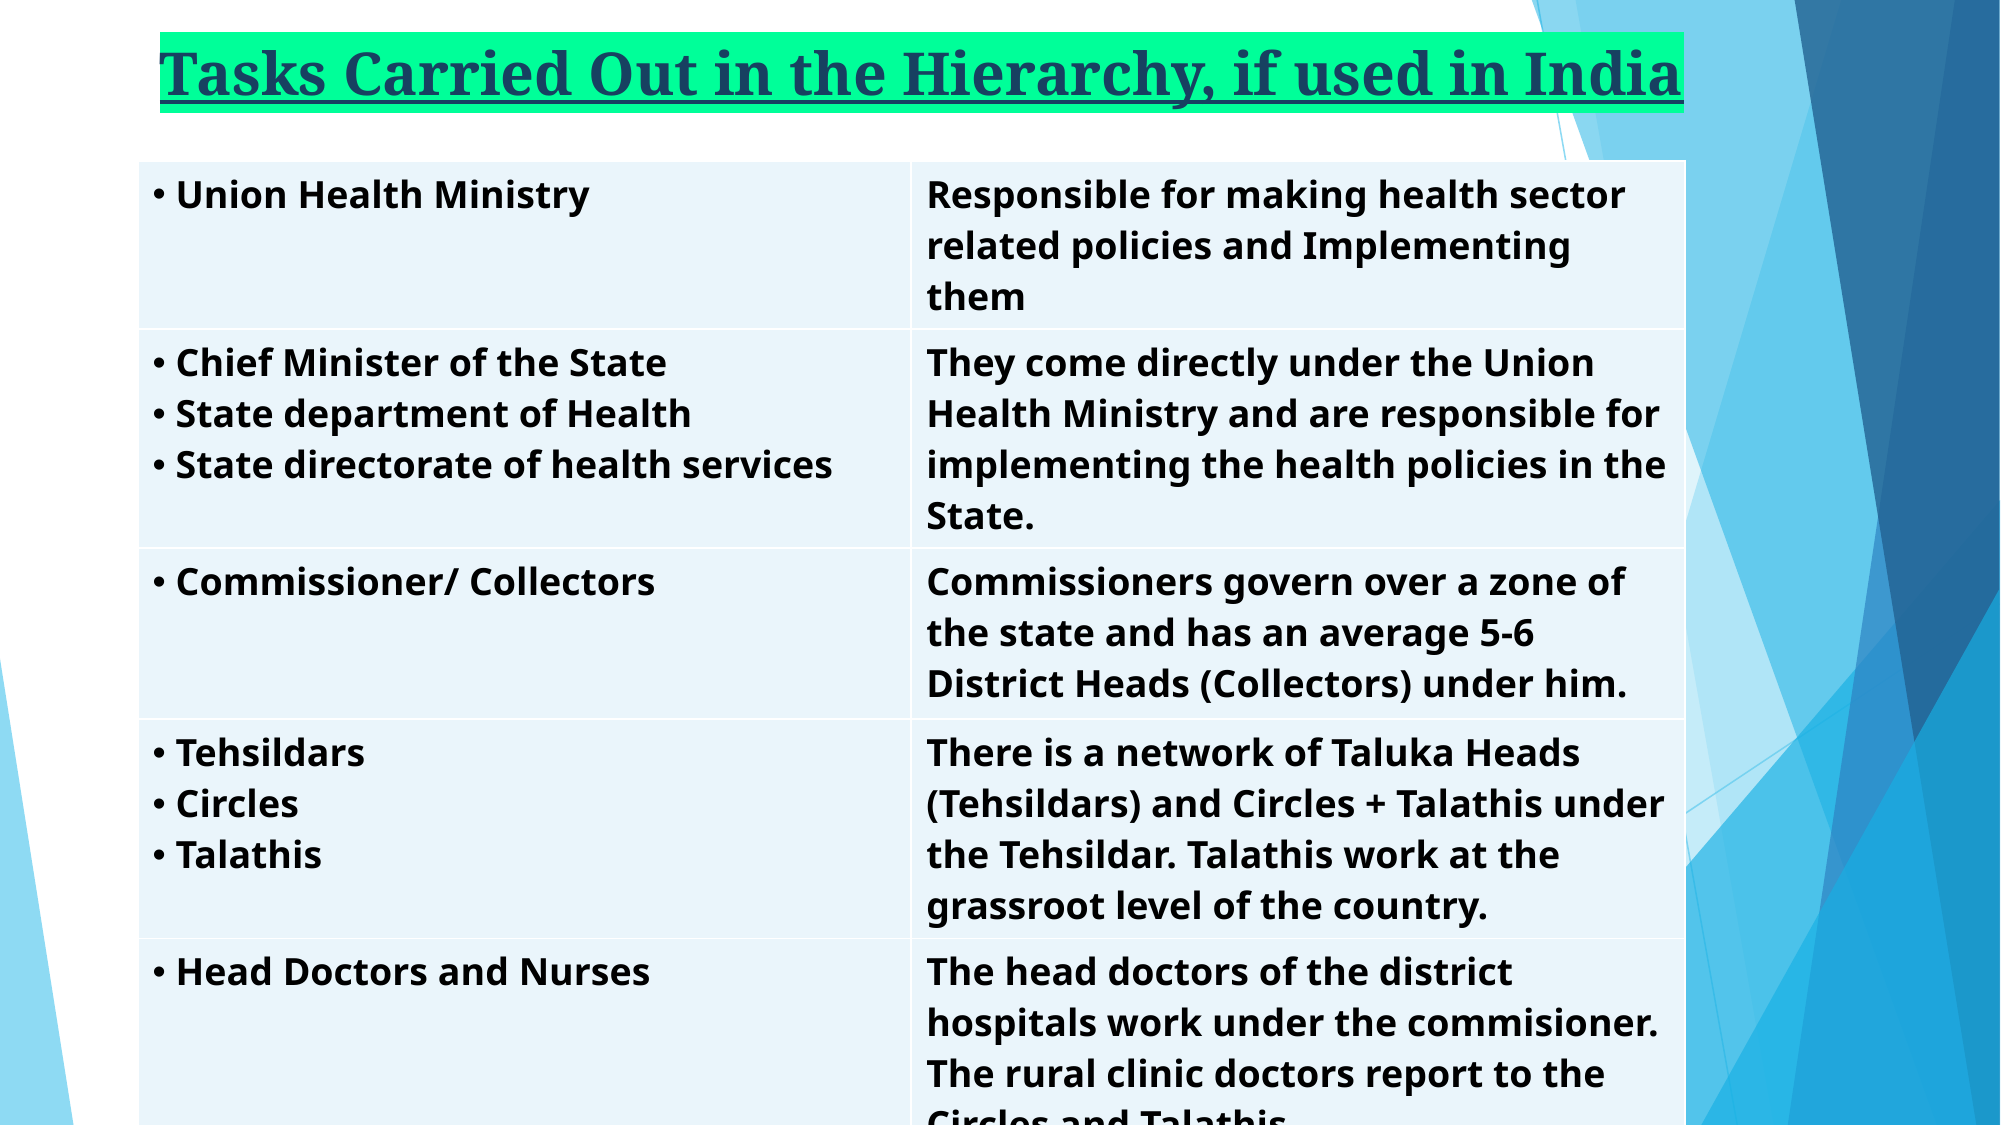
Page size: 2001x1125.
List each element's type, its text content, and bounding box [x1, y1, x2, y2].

table_cell They come directly under the Union Health Ministry and are responsible for implementing the health policies in the State. [912, 330, 1684, 547]
table_cell Head Doctors and Nurses [139, 939, 910, 1125]
text_box Tasks Carried Out in the Hierarchy, if used in India [145, 28, 1784, 158]
table_cell Chief Minister of the State State department of Health State directorate of health services [139, 330, 910, 547]
table_cell Commissioners govern over a zone of the state and has an average 5-6 District Heads (Collectors) under him. [912, 549, 1684, 718]
table_cell There is a network of Taluka Heads (Tehsildars) and Circles + Talathis under the Tehsildar. Talathis work at the grassroot level of the country. [912, 720, 1684, 938]
table_header Union Health Ministry [139, 162, 910, 328]
table_cell Tehsildars Circles Talathis [139, 720, 910, 938]
table_cell Commissioner/ Collectors [139, 549, 910, 718]
table_header Responsible for making health sector related policies and Implementing them [912, 162, 1684, 328]
table_cell The head doctors of the district hospitals work under the commisioner. The rural clinic doctors report to the Circles and Talathis [912, 939, 1684, 1125]
